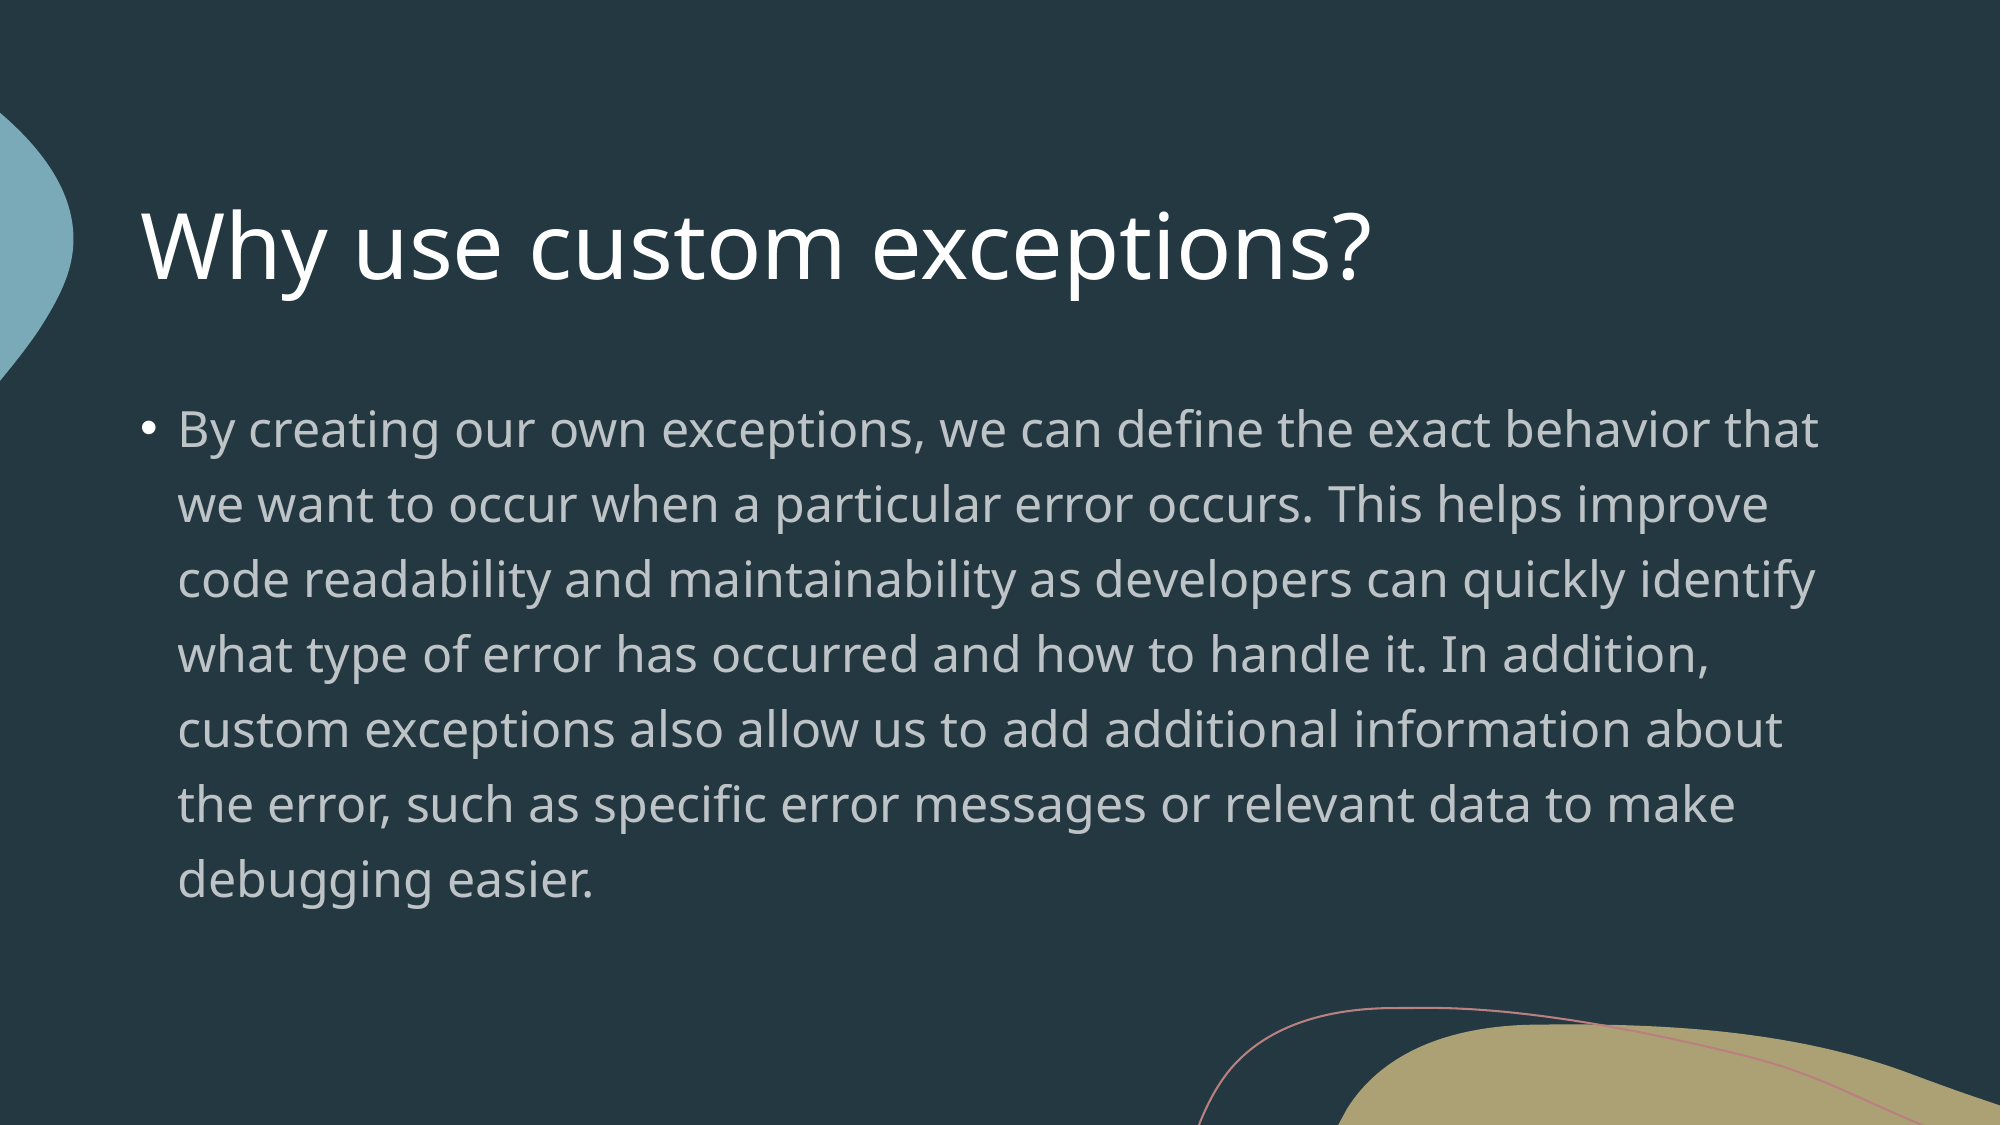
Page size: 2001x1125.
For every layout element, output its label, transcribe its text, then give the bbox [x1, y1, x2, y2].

list By creating our own exceptions, we can define the exact behavior that we want to occur when a particular error occurs. This helps improve code readability and maintainability as developers can quickly identify what type of error has occurred and how to handle it. In addition, custom exceptions also allow us to add additional information about the error, such as specific error messages or relevant data to make debugging easier. [125, 375, 1875, 1002]
title Why use custom exceptions? [125, 125, 1875, 375]
